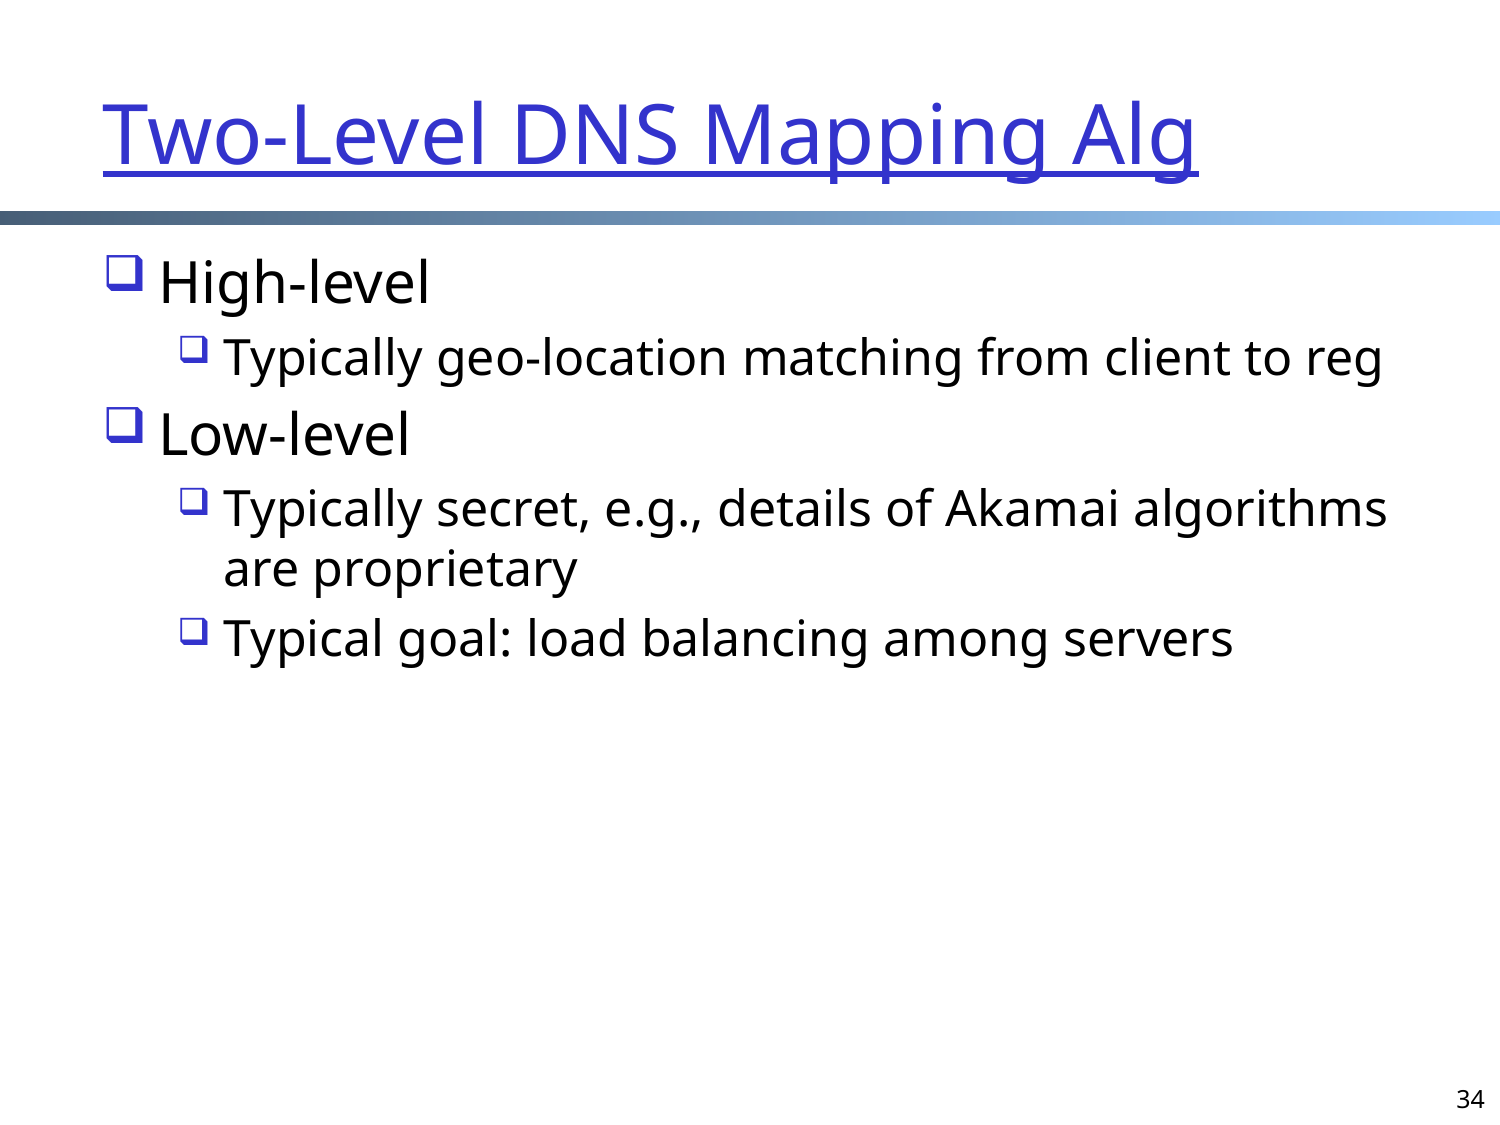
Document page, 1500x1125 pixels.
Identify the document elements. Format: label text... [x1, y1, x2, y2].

list High-level Typically geo-location matching from client to reg Low-level Typically secret, e.g., details of Akamai algorithms are proprietary Typical goal: load balancing among servers [87, 237, 1425, 1000]
title Two-Level DNS Mapping Alg [87, 37, 1363, 225]
slide_number 34 [1150, 1049, 1500, 1125]
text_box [1424, 212, 1428, 224]
